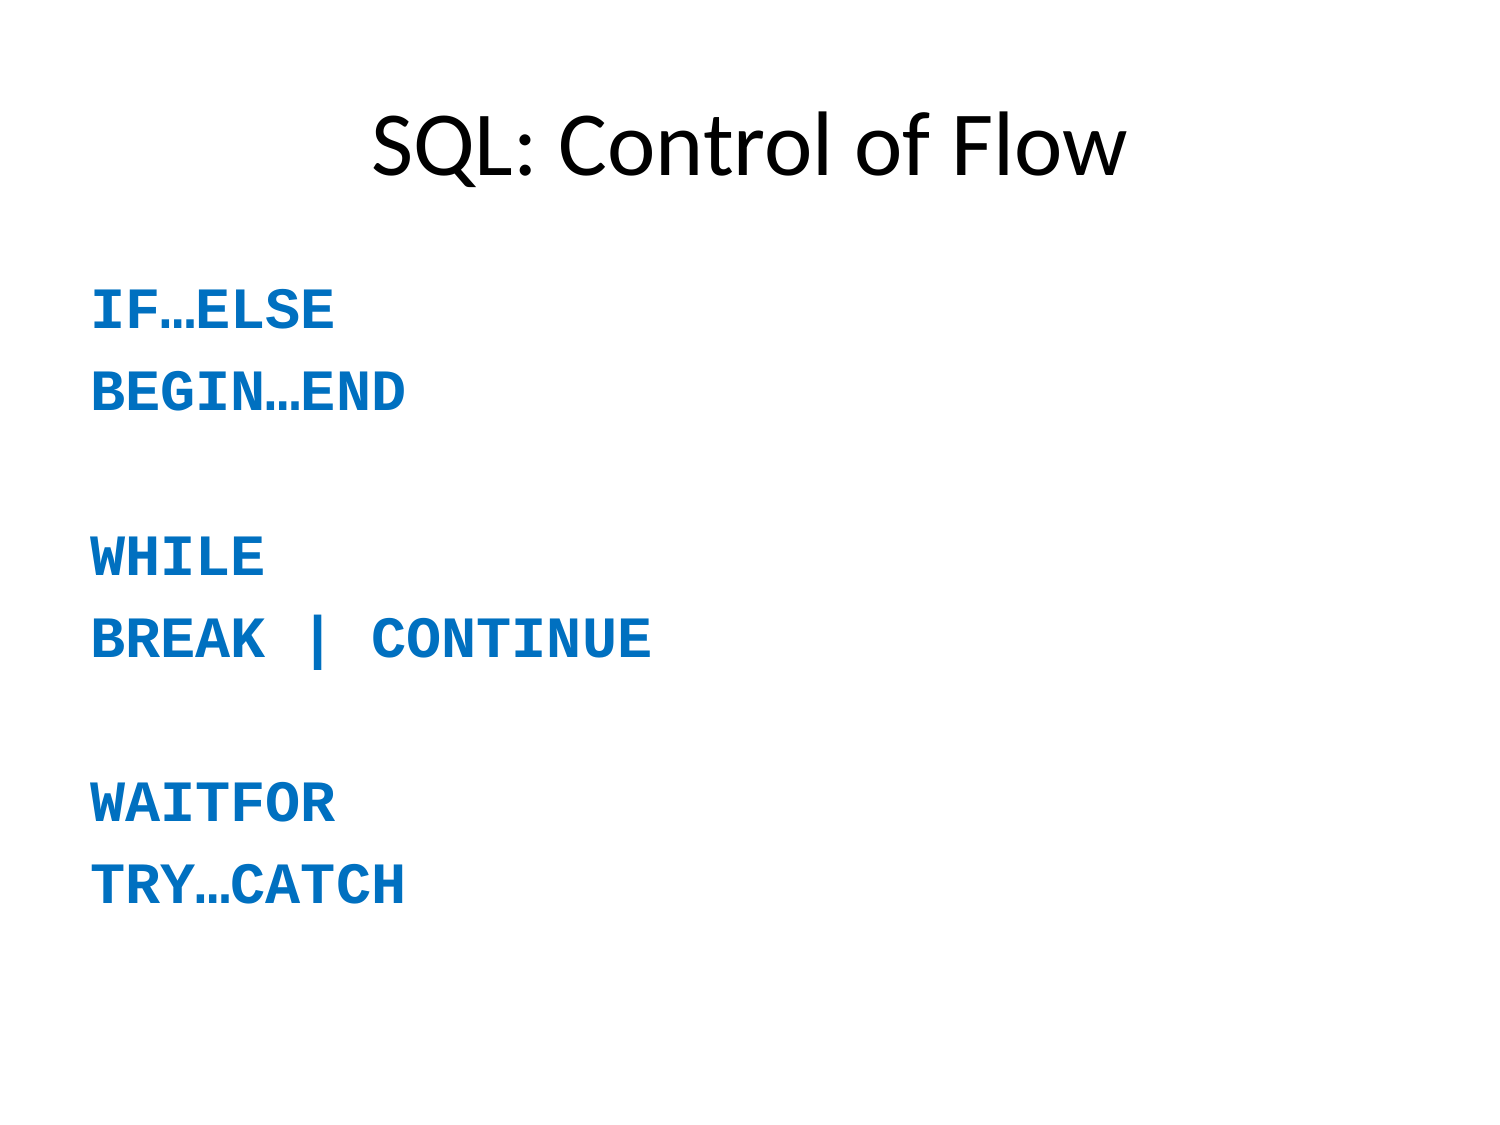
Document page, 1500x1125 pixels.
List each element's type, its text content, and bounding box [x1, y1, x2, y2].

list IF…ELSE BEGIN…END WHILE BREAK | CONTINUE WAITFOR TRY…CATCH [75, 262, 1500, 1005]
title SQL: Control of Flow [75, 45, 1425, 233]
